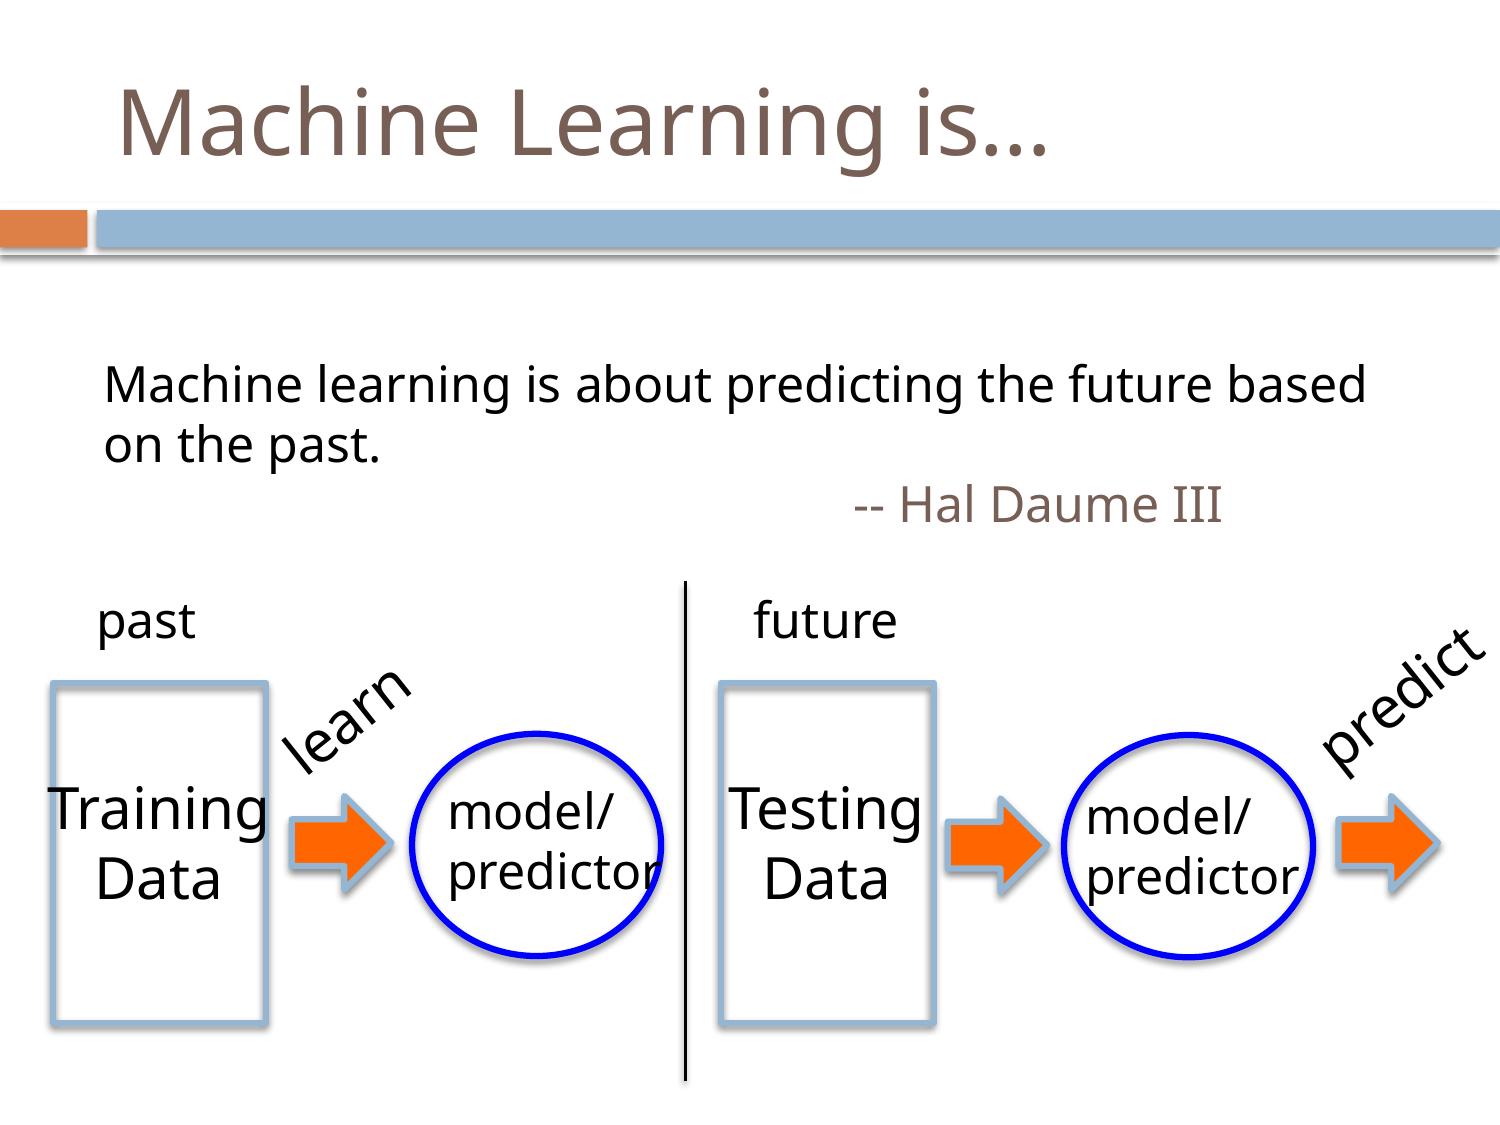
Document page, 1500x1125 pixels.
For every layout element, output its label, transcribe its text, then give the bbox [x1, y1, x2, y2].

text_box Training Data [32, 763, 285, 919]
text_box Machine learning is about predicting the future based on the past. -- Hal Daume III [88, 345, 1449, 541]
text_box past [81, 580, 212, 656]
text_box future [739, 580, 914, 656]
text_box Testing Data [713, 763, 940, 919]
text_box predict [1285, 592, 1500, 797]
text_box [52, 682, 267, 763]
text_box [290, 795, 392, 891]
text_box [441, 732, 632, 772]
title Machine Learning is… [100, 37, 1438, 200]
text_box [946, 797, 1048, 893]
text_box [1063, 809, 1070, 883]
text_box [411, 783, 641, 957]
text_box [720, 682, 935, 763]
text_box [720, 919, 935, 1024]
text_box learn [253, 630, 439, 803]
text_box [1087, 912, 1290, 959]
text_box model/ predictor [1070, 776, 1316, 912]
text_box model/ predictor [432, 772, 678, 907]
text_box [1337, 795, 1439, 891]
text_box [1090, 734, 1287, 776]
text_box [52, 919, 267, 1024]
